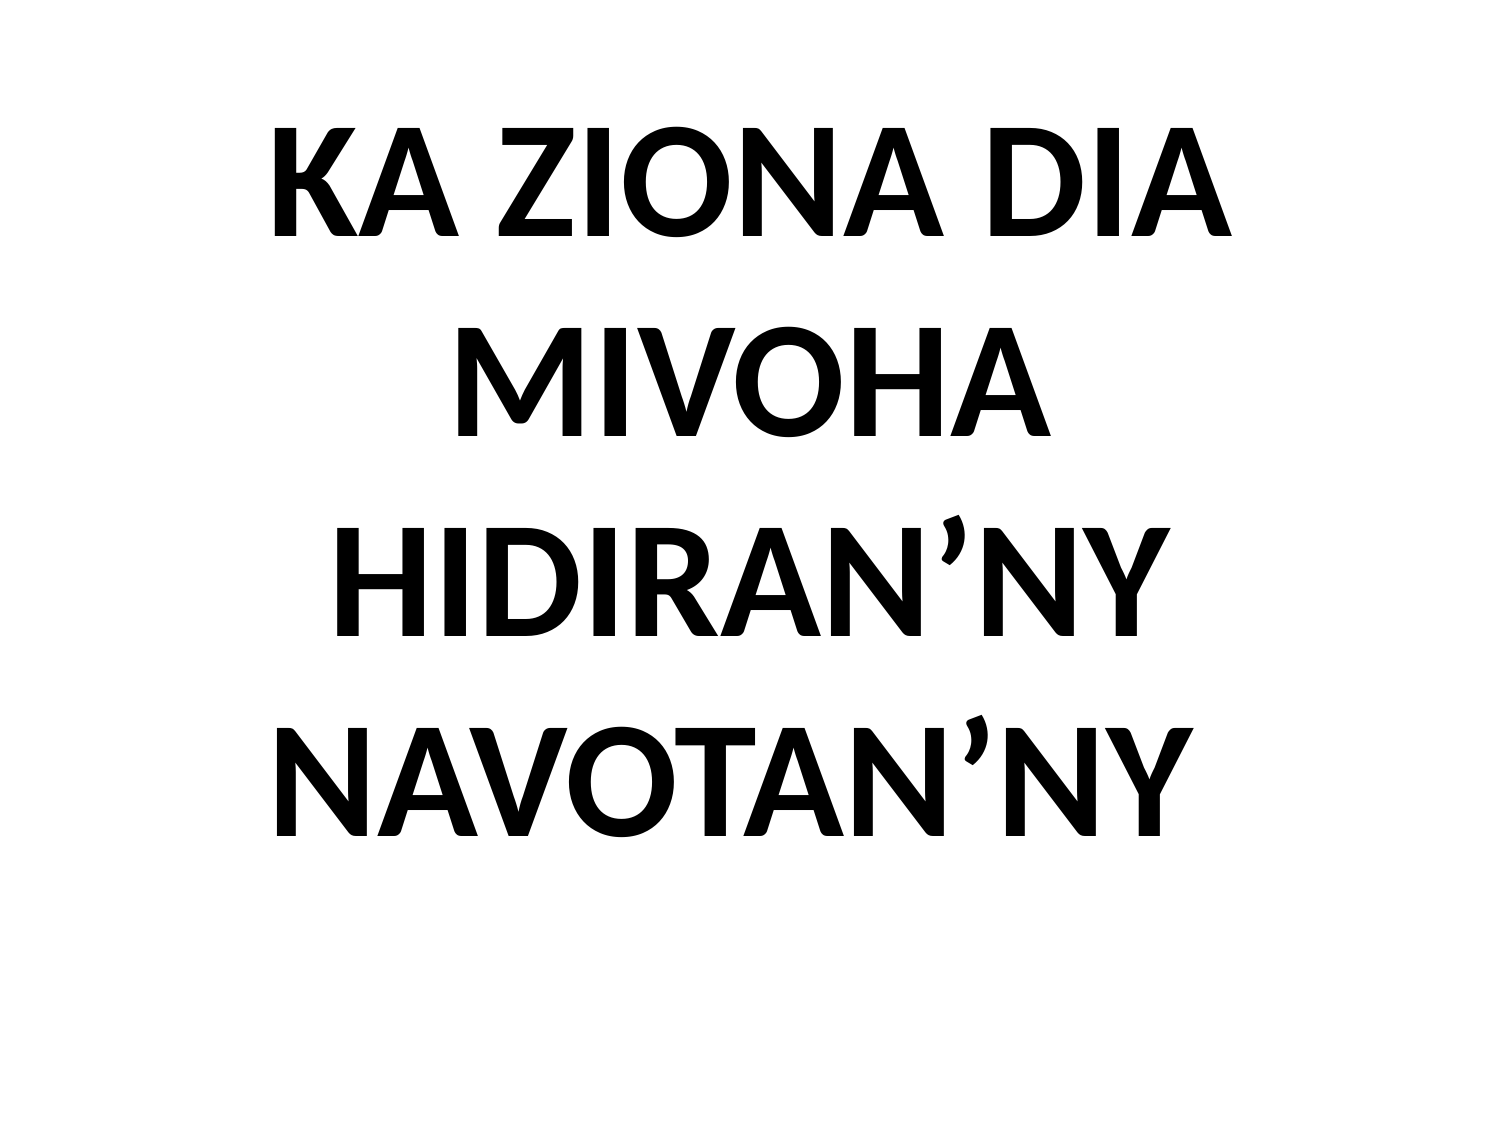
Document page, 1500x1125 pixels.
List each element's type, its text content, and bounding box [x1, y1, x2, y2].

title KA ZIONA DIA MIVOHA HIDIRAN’NY NAVOTAN’NY [112, 349, 1388, 591]
